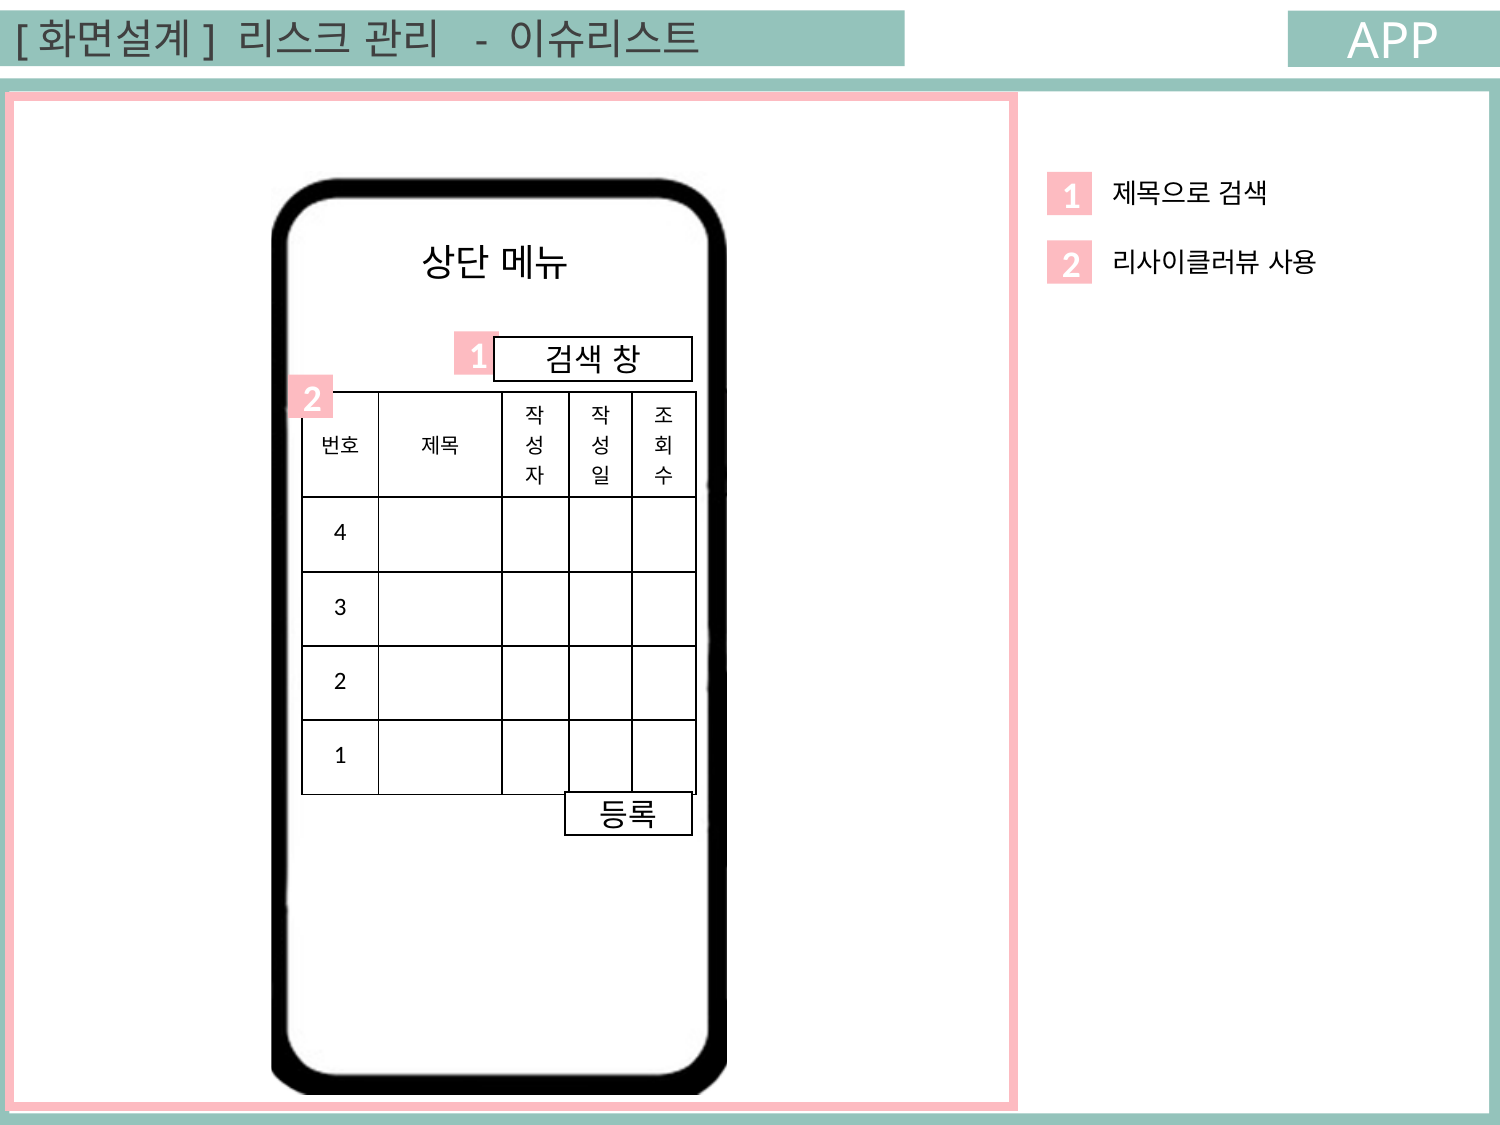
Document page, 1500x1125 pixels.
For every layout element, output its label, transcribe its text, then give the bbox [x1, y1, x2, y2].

text_box APP [1287, 10, 1500, 68]
picture [271, 171, 727, 1095]
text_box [0, 78, 1500, 1125]
text_box [화면설계] 리스크 관리 - 이슈리스트 [0, 9, 906, 67]
